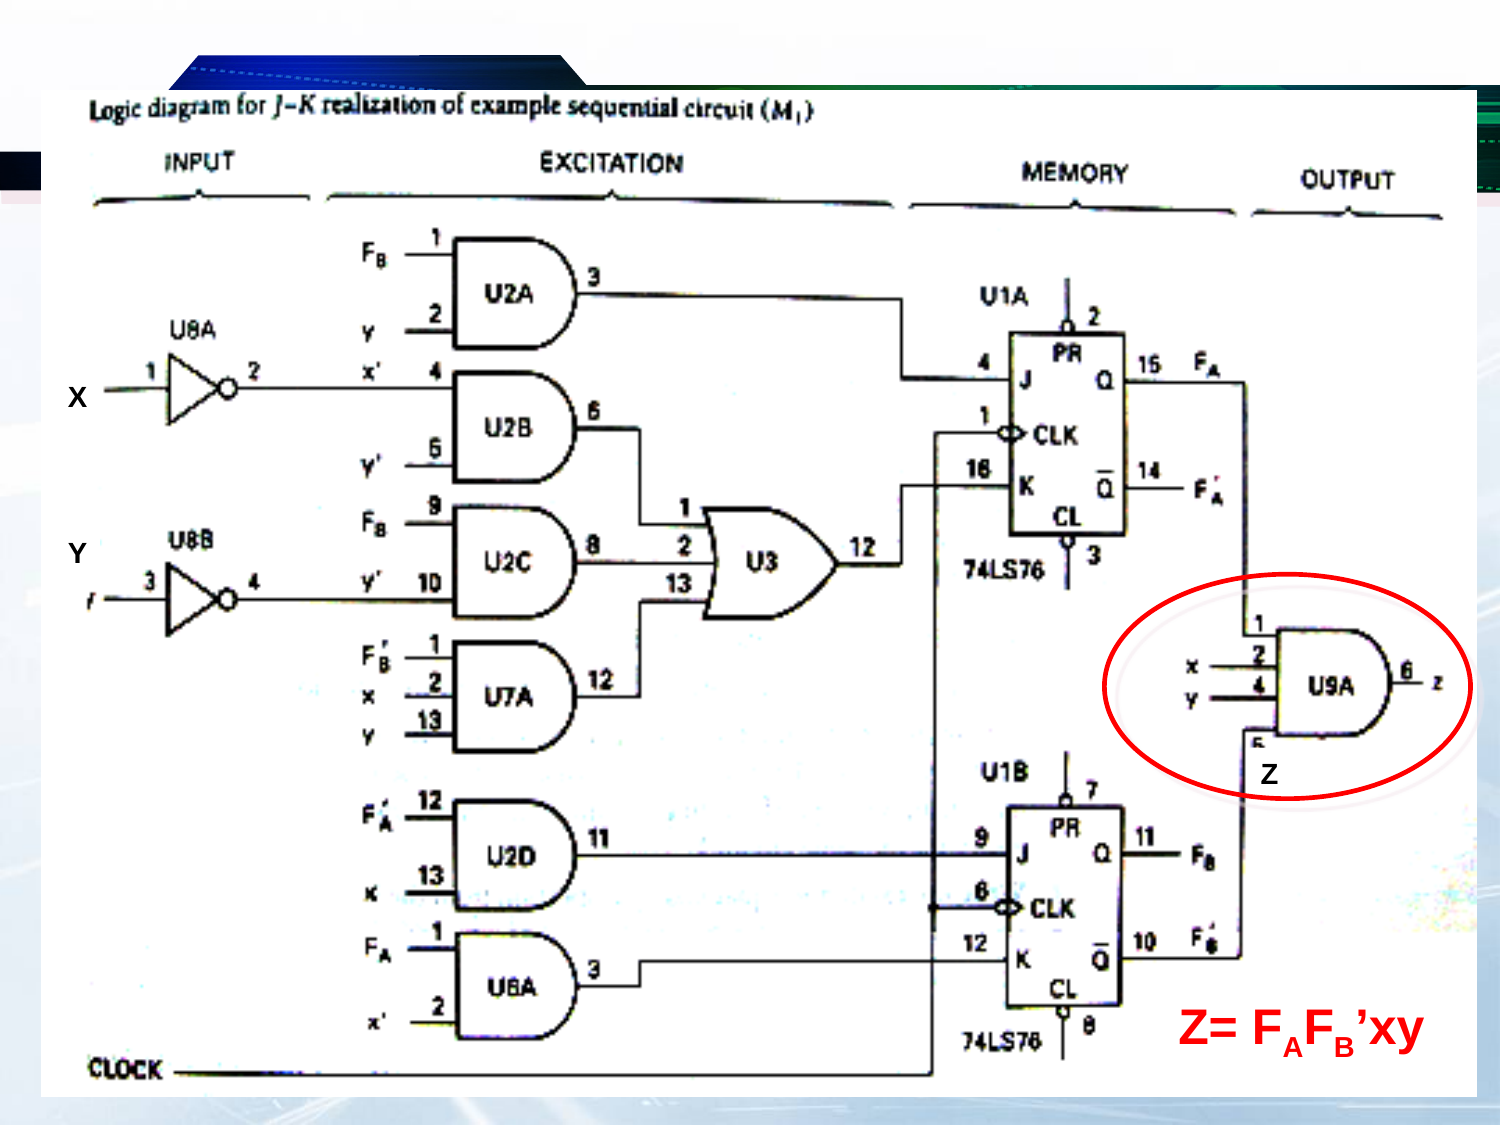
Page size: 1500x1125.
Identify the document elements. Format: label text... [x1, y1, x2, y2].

picture [0, 0, 1500, 1125]
text_box Z= FAFB’xy [1481, 987, 1489, 1071]
